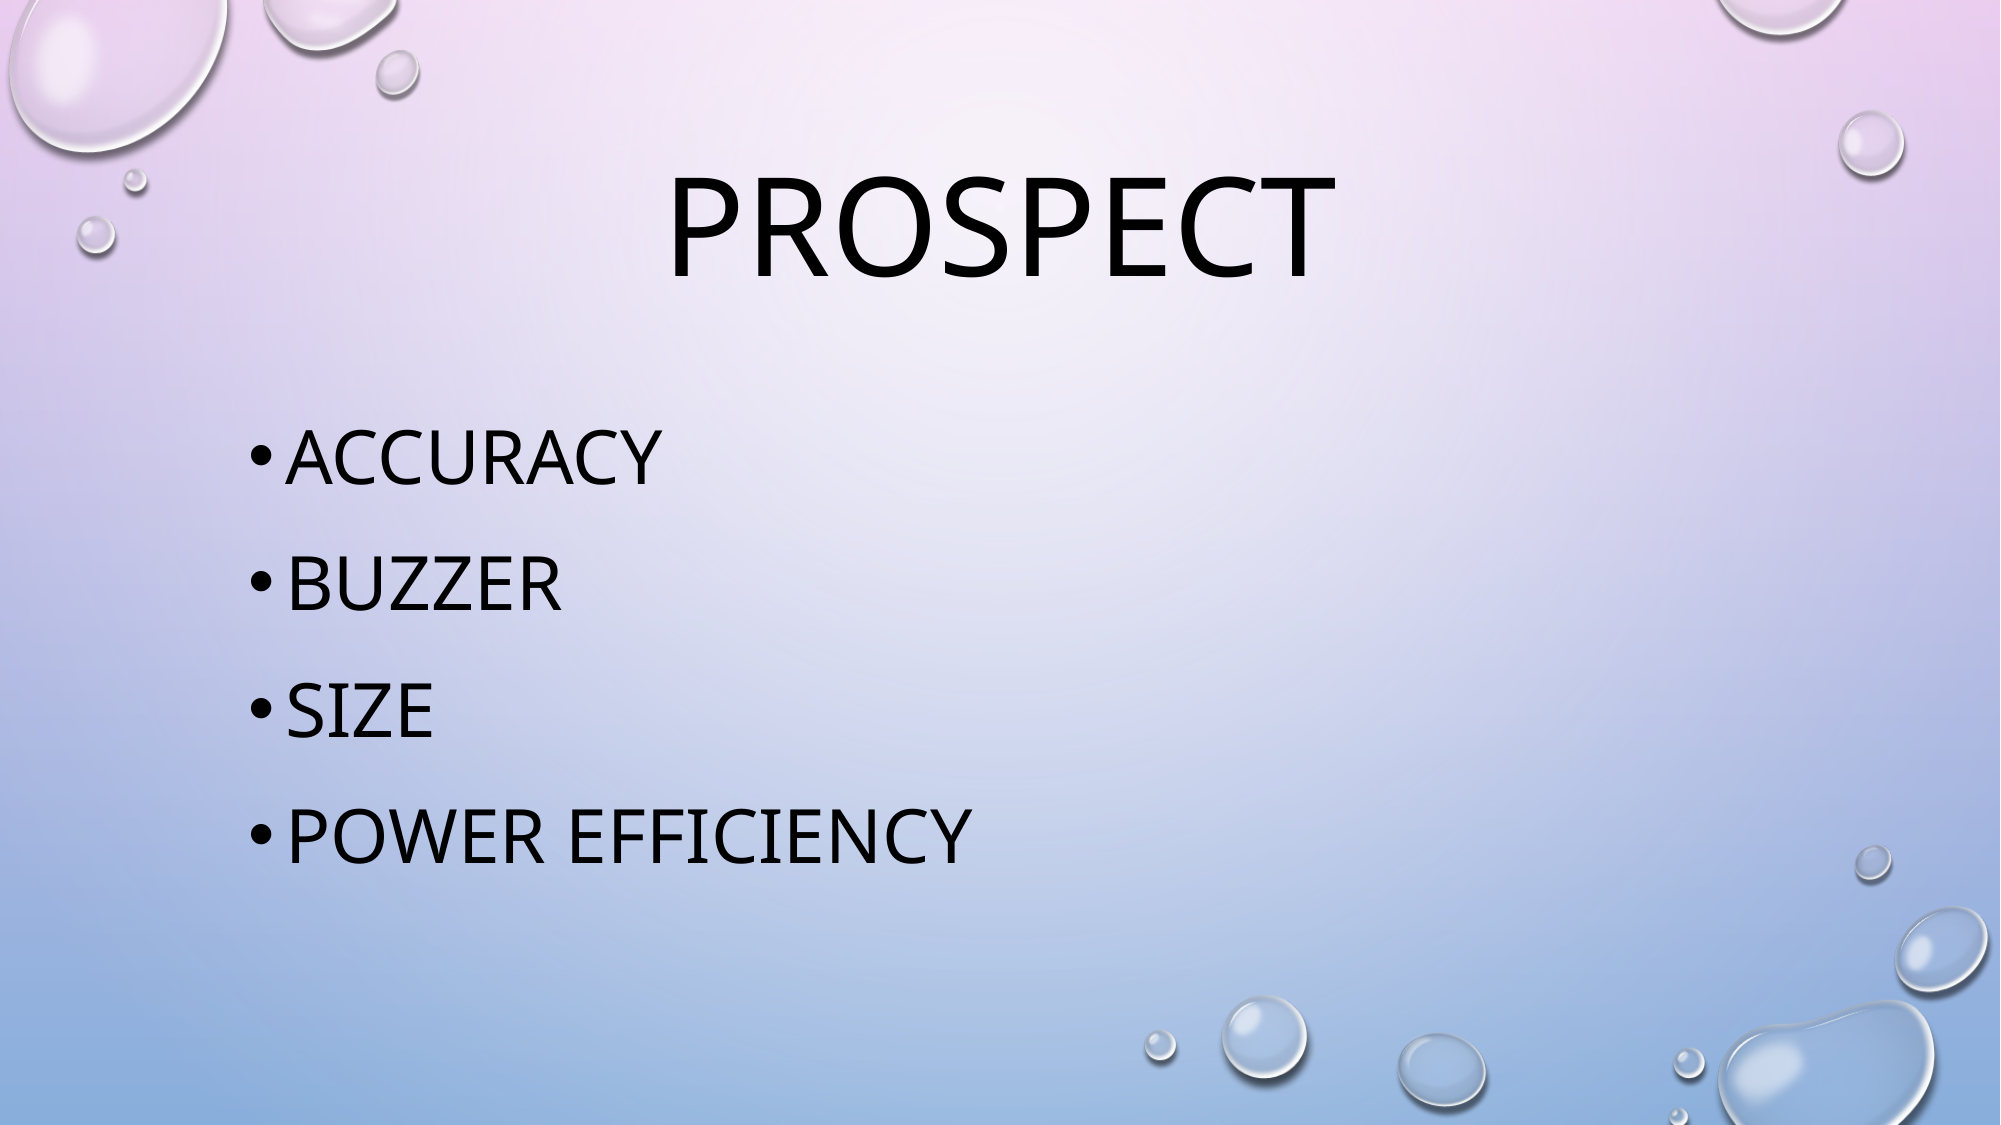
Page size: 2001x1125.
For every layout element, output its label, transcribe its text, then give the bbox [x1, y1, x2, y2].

picture [0, 0, 2000, 1125]
list Accuracy Buzzer Size Power efficiency [233, 383, 1000, 946]
title pROSPECT [149, 101, 1851, 364]
